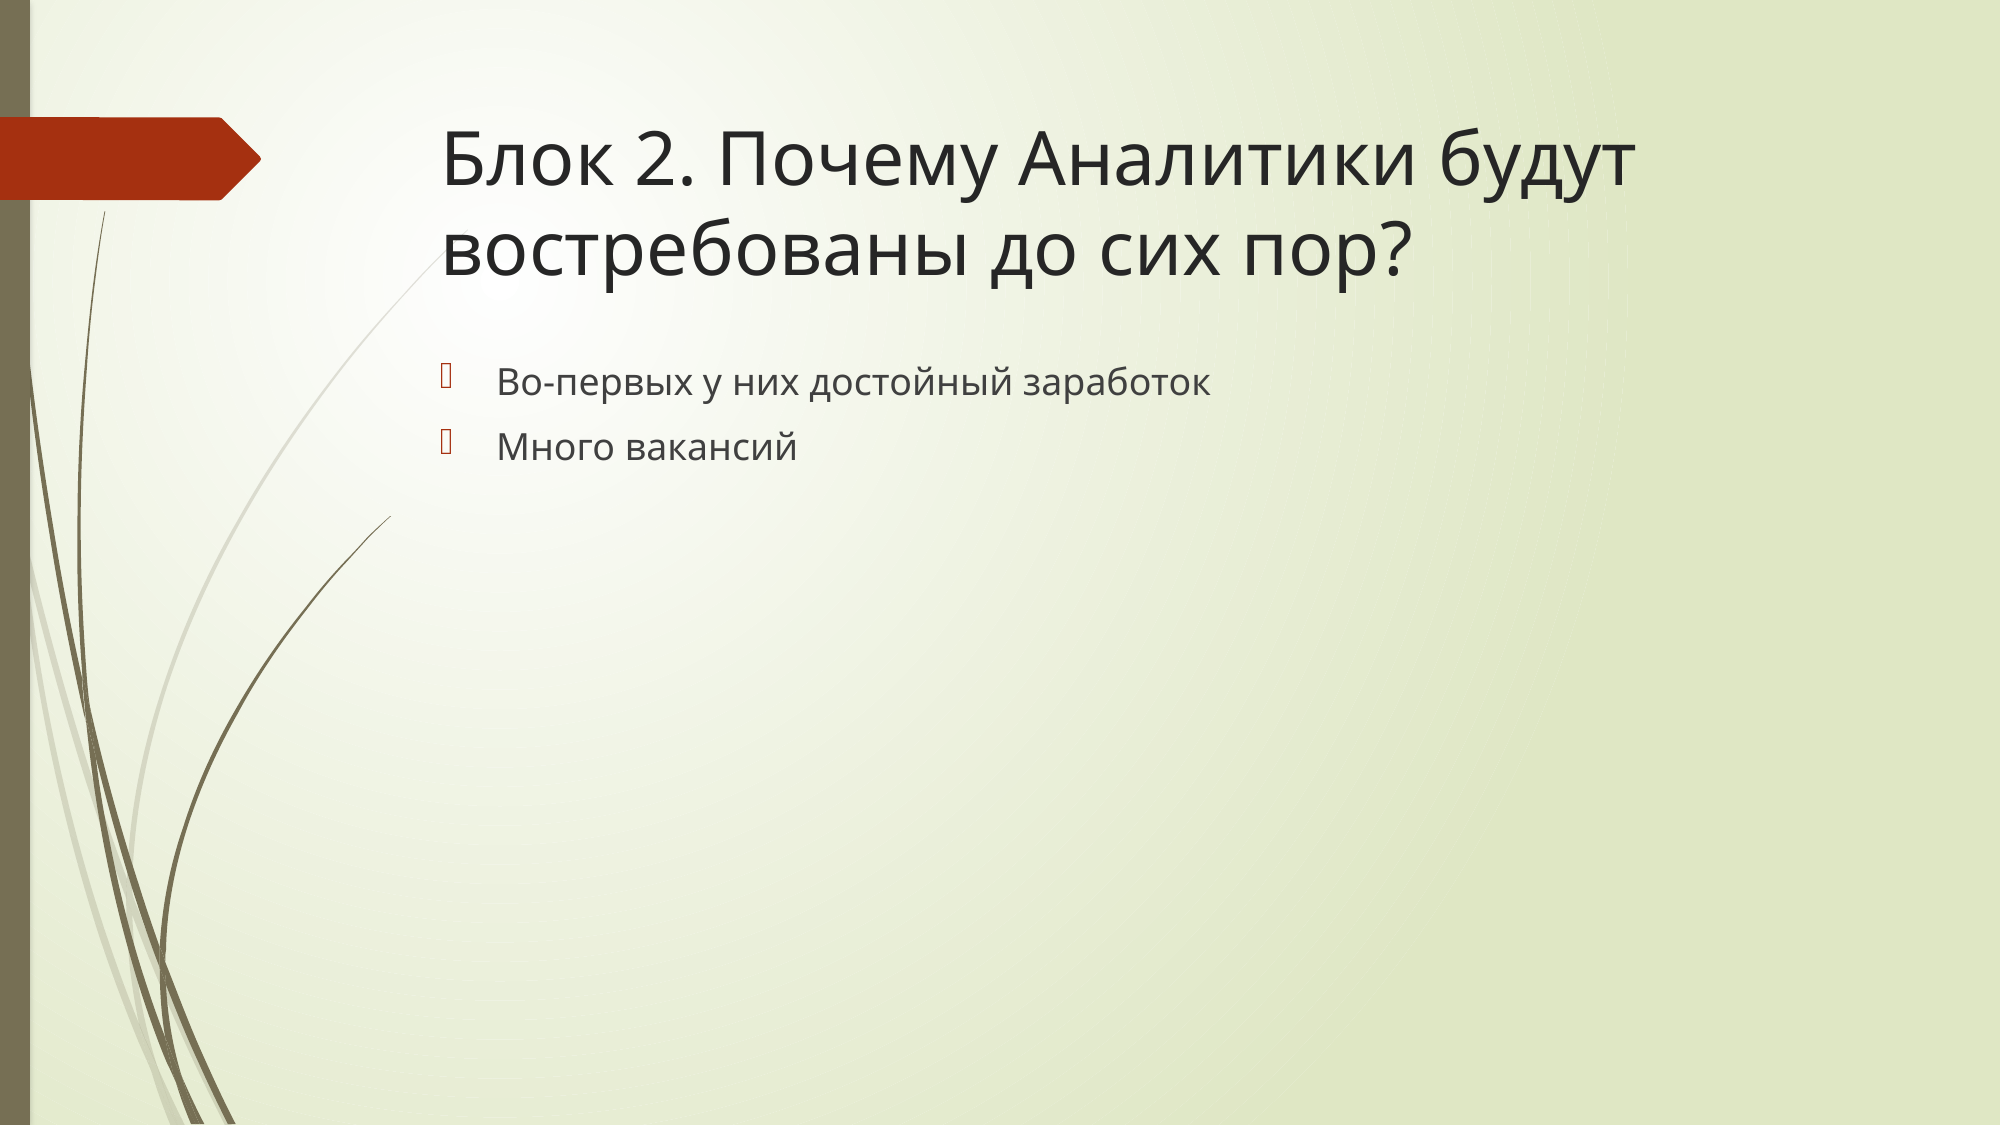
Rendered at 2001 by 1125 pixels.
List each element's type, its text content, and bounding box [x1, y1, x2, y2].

list Во-первых у них достойный заработок Много вакансий [424, 350, 1888, 970]
title Блок 2. Почему Аналитики будут востребованы до сих пор? [425, 102, 1888, 313]
